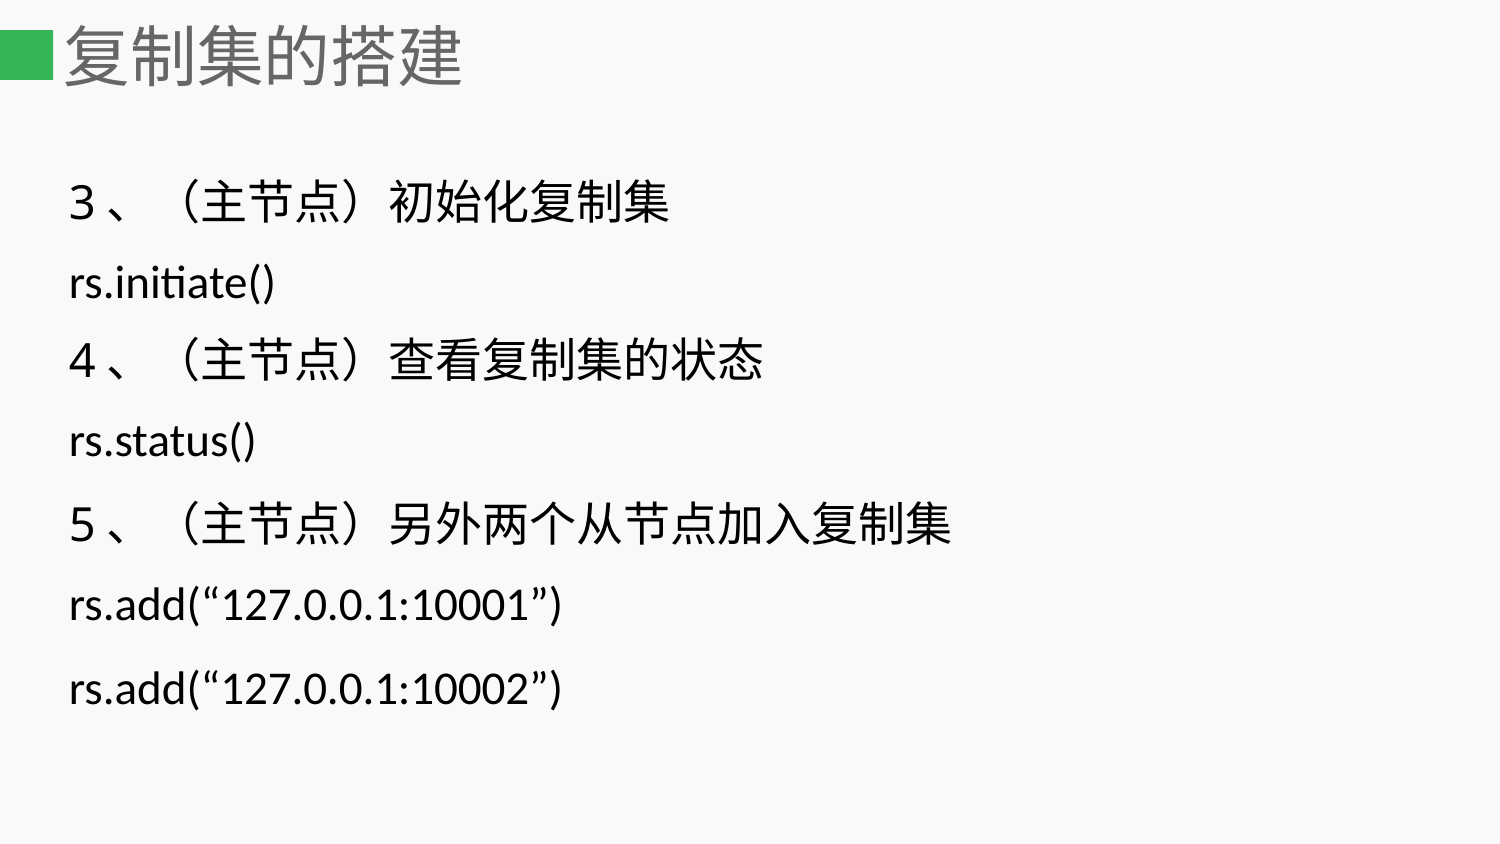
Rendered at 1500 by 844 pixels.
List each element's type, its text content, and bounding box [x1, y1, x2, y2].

subtitle 3、（主节点）初始化复制集 rs.initiate() 4、（主节点）查看复制集的状态 rs.status() 5、（主节点）另外两个从节点加入复制集 rs.add(“127.0.0.1:10001”) rs.add(“127.0.0.1:10002”) [57, 149, 1500, 717]
picture [0, 30, 54, 80]
title 复制集的搭建 [63, 25, 1480, 85]
